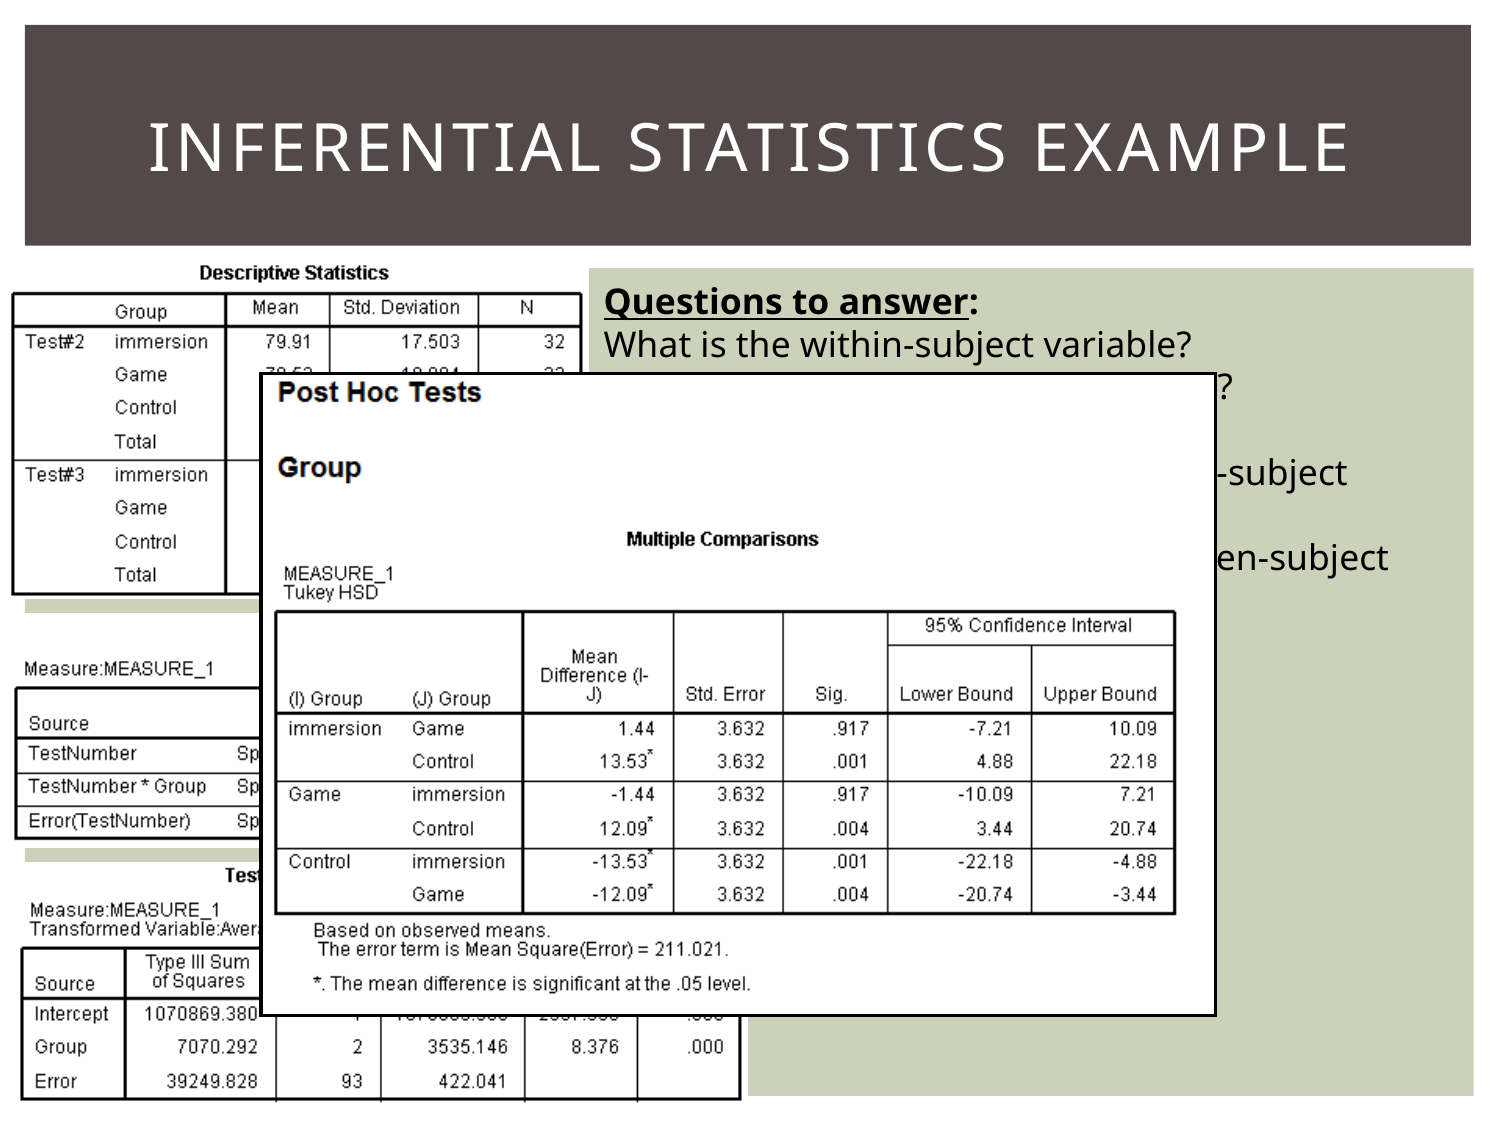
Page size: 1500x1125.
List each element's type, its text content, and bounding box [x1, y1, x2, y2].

title Inferential Statistics Example [62, 58, 1438, 232]
picture [10, 260, 1215, 1104]
text_box Questions to answer: What is the within-subject variable? What is the between-subject variable? What statistical test was performed? Was there a main effect of the within-subject variable? Was there a main effect of the between-subject variable? Was there an interaction? [592, 272, 1486, 670]
